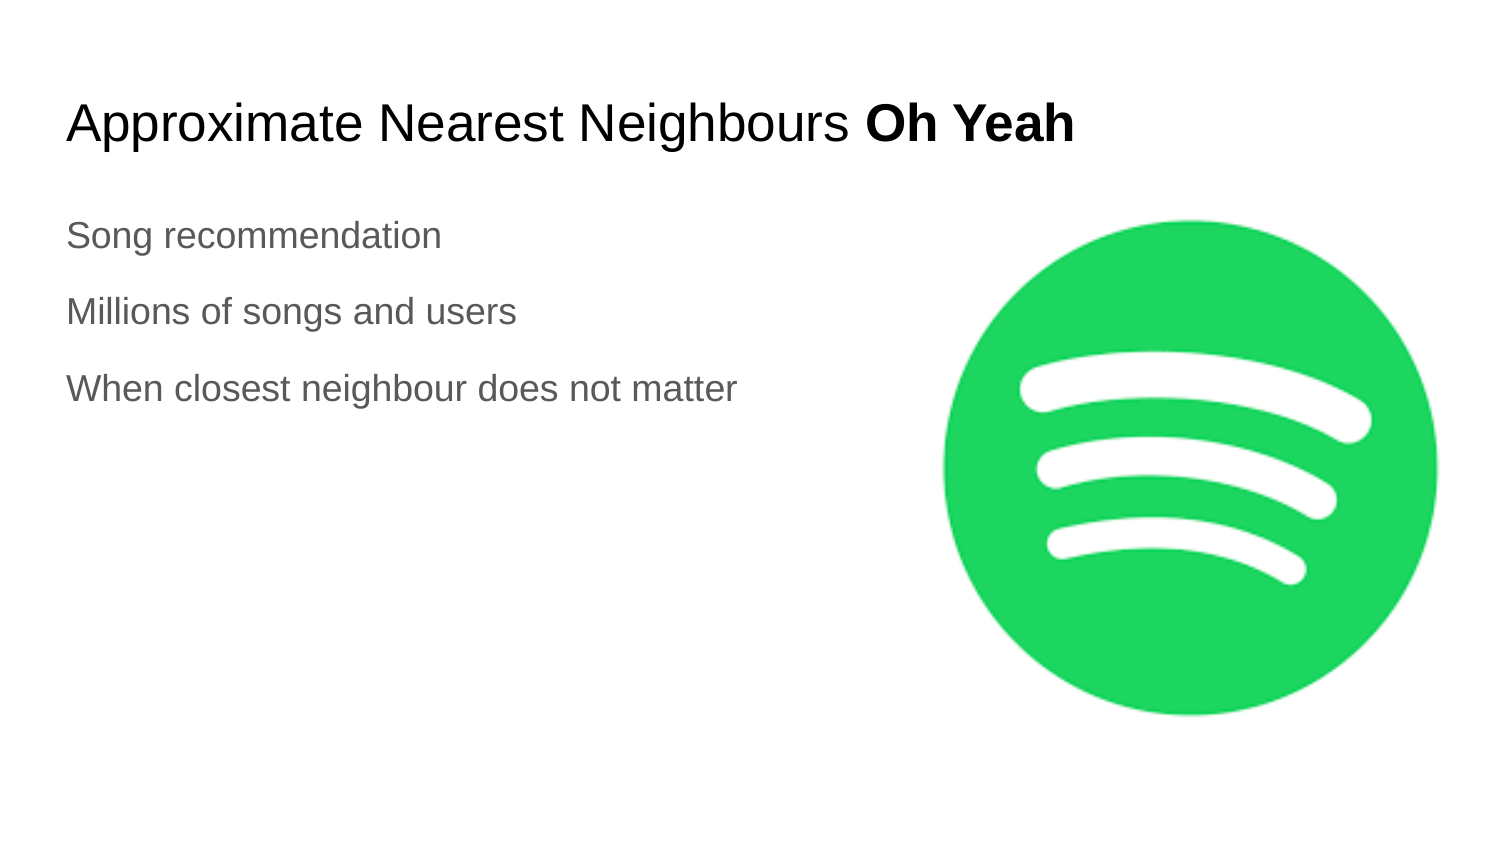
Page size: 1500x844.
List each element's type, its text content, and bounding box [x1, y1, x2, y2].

list Song recommendation Millions of songs and users When closest neighbour does not matter [51, 189, 908, 750]
title Approximate Nearest Neighbours Oh Yeah [51, 72, 1449, 167]
picture [910, 188, 1472, 750]
